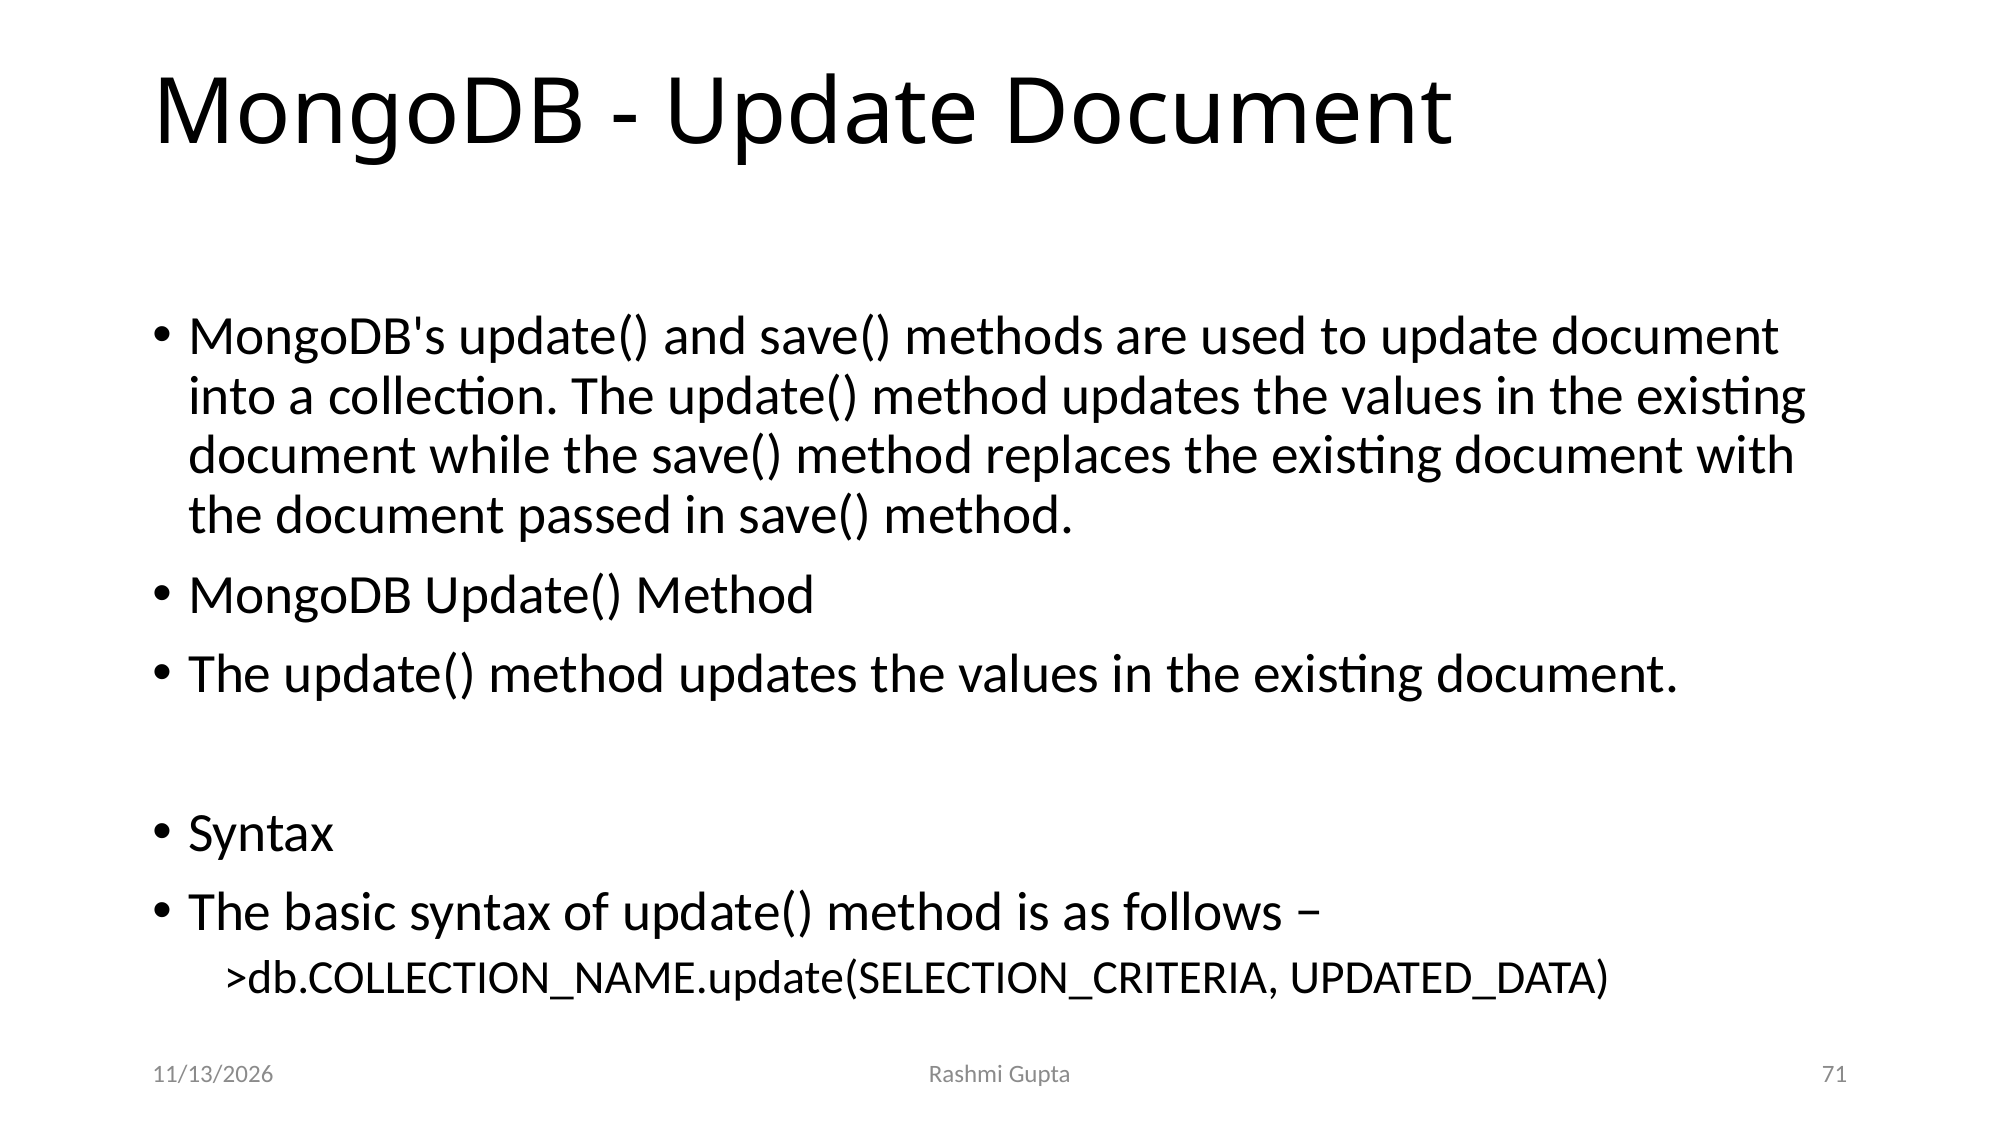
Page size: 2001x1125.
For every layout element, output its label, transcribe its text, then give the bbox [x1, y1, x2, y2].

list MongoDB's update() and save() methods are used to update document into a collection. The update() method updates the values in the existing document while the save() method replaces the existing document with the document passed in save() method. MongoDB Update() Method The update() method updates the values in the existing document. Syntax The basic syntax of update() method is as follows − >db.COLLECTION_NAME.update(SELECTION_CRITERIA, UPDATED_DATA) [137, 299, 1863, 1014]
footer Rashmi Gupta [662, 1042, 1338, 1103]
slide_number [137, 1042, 588, 1103]
title MongoDB - Update Document [137, 59, 1863, 278]
slide_number 71 [1412, 1042, 1863, 1103]
